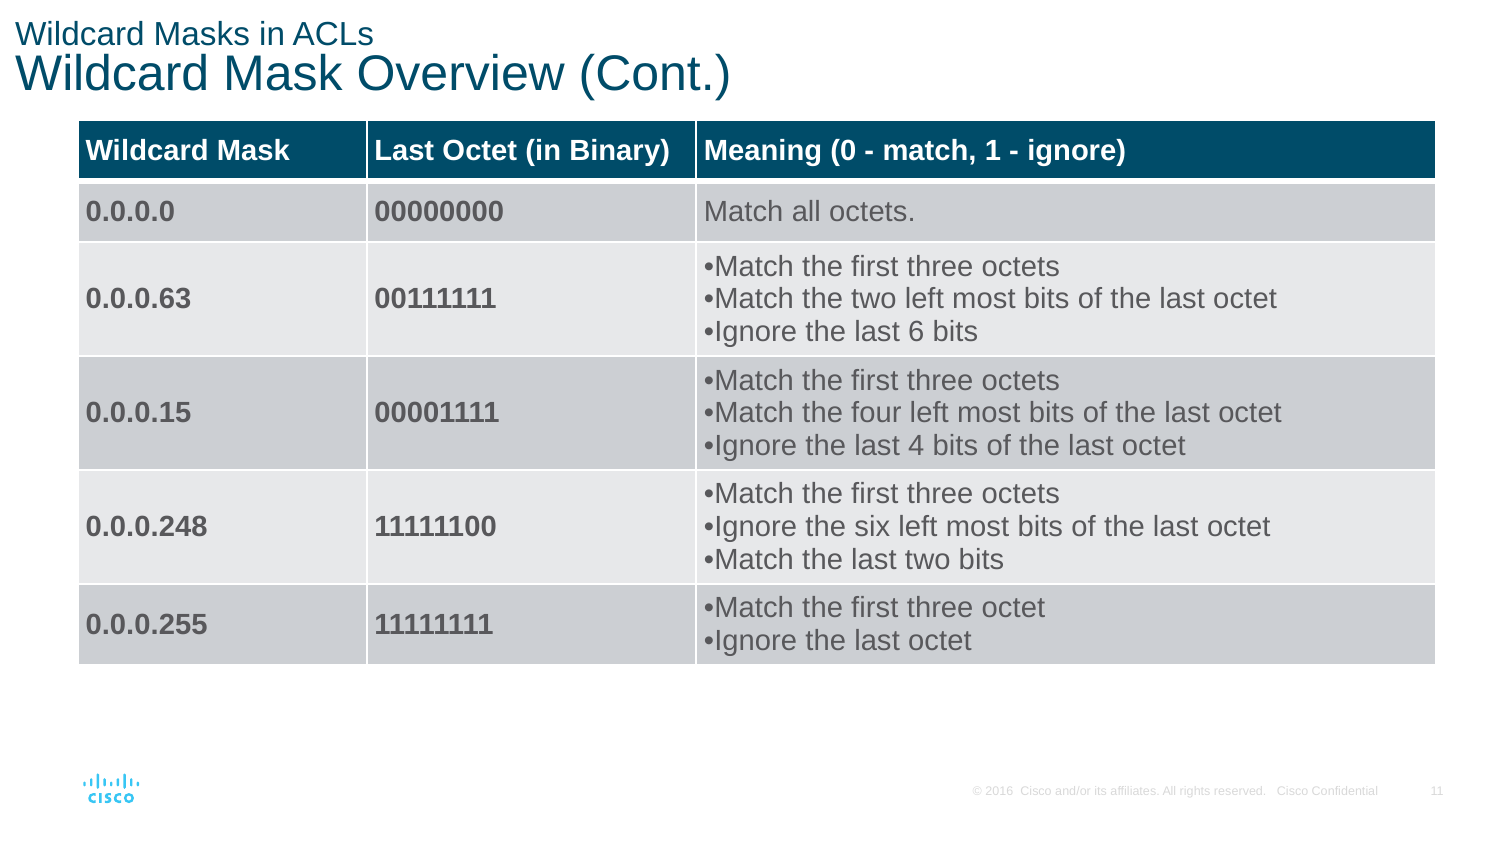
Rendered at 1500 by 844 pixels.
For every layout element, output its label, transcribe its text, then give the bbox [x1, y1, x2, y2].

table_cell 0.0.0.0 [79, 184, 366, 241]
table_cell 0.0.0.63 [79, 243, 366, 355]
table_cell 00000000 [368, 184, 695, 241]
table_cell 00111111 [368, 243, 695, 355]
table_header Meaning (0 - match, 1 - ignore) [697, 121, 1435, 178]
table_cell 11111111 [368, 585, 695, 664]
title Wildcard Masks in ACLs Wildcard Mask Overview (Cont.) [0, 0, 1369, 121]
table_cell Match the first three octets Match the four left most bits of the last octet Ignore the last 4 bits of the last octet [697, 357, 1435, 469]
table_cell Match the first three octet Ignore the last octet [697, 585, 1435, 664]
table_cell 11111100 [368, 471, 695, 583]
table_cell Match the first three octets Ignore the six left most bits of the last octet Match the last two bits [697, 471, 1435, 583]
table_header Last Octet (in Binary) [368, 121, 695, 178]
table_cell 0.0.0.15 [79, 357, 366, 469]
table_cell 00001111 [368, 357, 695, 469]
table_cell Match all octets. [697, 184, 1435, 241]
table_cell Match the first three octets Match the two left most bits of the last octet Ignore the last 6 bits [697, 243, 1435, 355]
table_cell 0.0.0.255 [79, 585, 366, 664]
table_cell 0.0.0.248 [79, 471, 366, 583]
table_header Wildcard Mask [79, 121, 366, 178]
